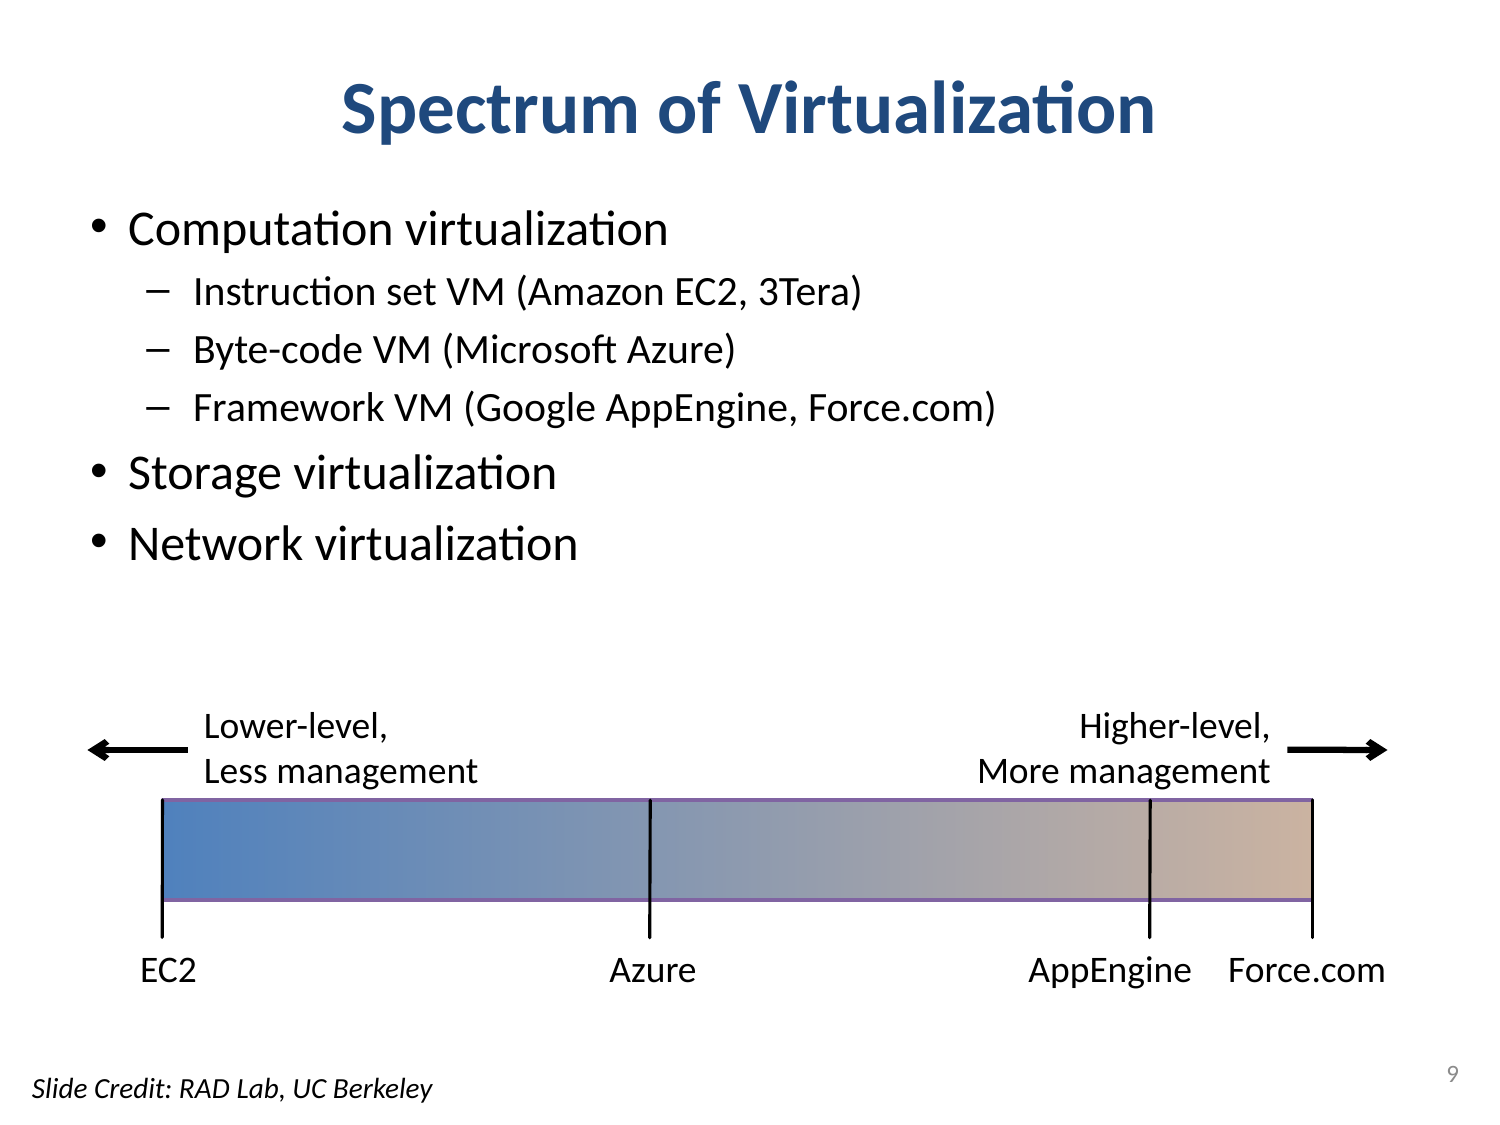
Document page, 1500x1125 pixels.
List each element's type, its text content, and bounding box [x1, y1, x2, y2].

list Computation virtualization Instruction set VM (Amazon EC2, 3Tera) Byte-code VM (Microsoft Azure) Framework VM (Google AppEngine, Force.com) Storage virtualization Network virtualization [75, 187, 1425, 1013]
text_box Slide Credit: RAD Lab, UC Berkeley [17, 1061, 448, 1112]
text_box Higher-level, More management [962, 693, 1286, 799]
title Spectrum of Virtualization [75, 45, 1425, 163]
text_box Lower-level, Less management [189, 693, 494, 799]
text_box Force.com [1213, 937, 1402, 998]
text_box [164, 798, 649, 902]
text_box [651, 798, 1148, 902]
text_box AppEngine [1013, 937, 1208, 998]
text_box Azure [594, 937, 712, 998]
slide_number 9 [1124, 1042, 1475, 1103]
text_box [1152, 798, 1311, 902]
text_box EC2 [125, 937, 212, 998]
